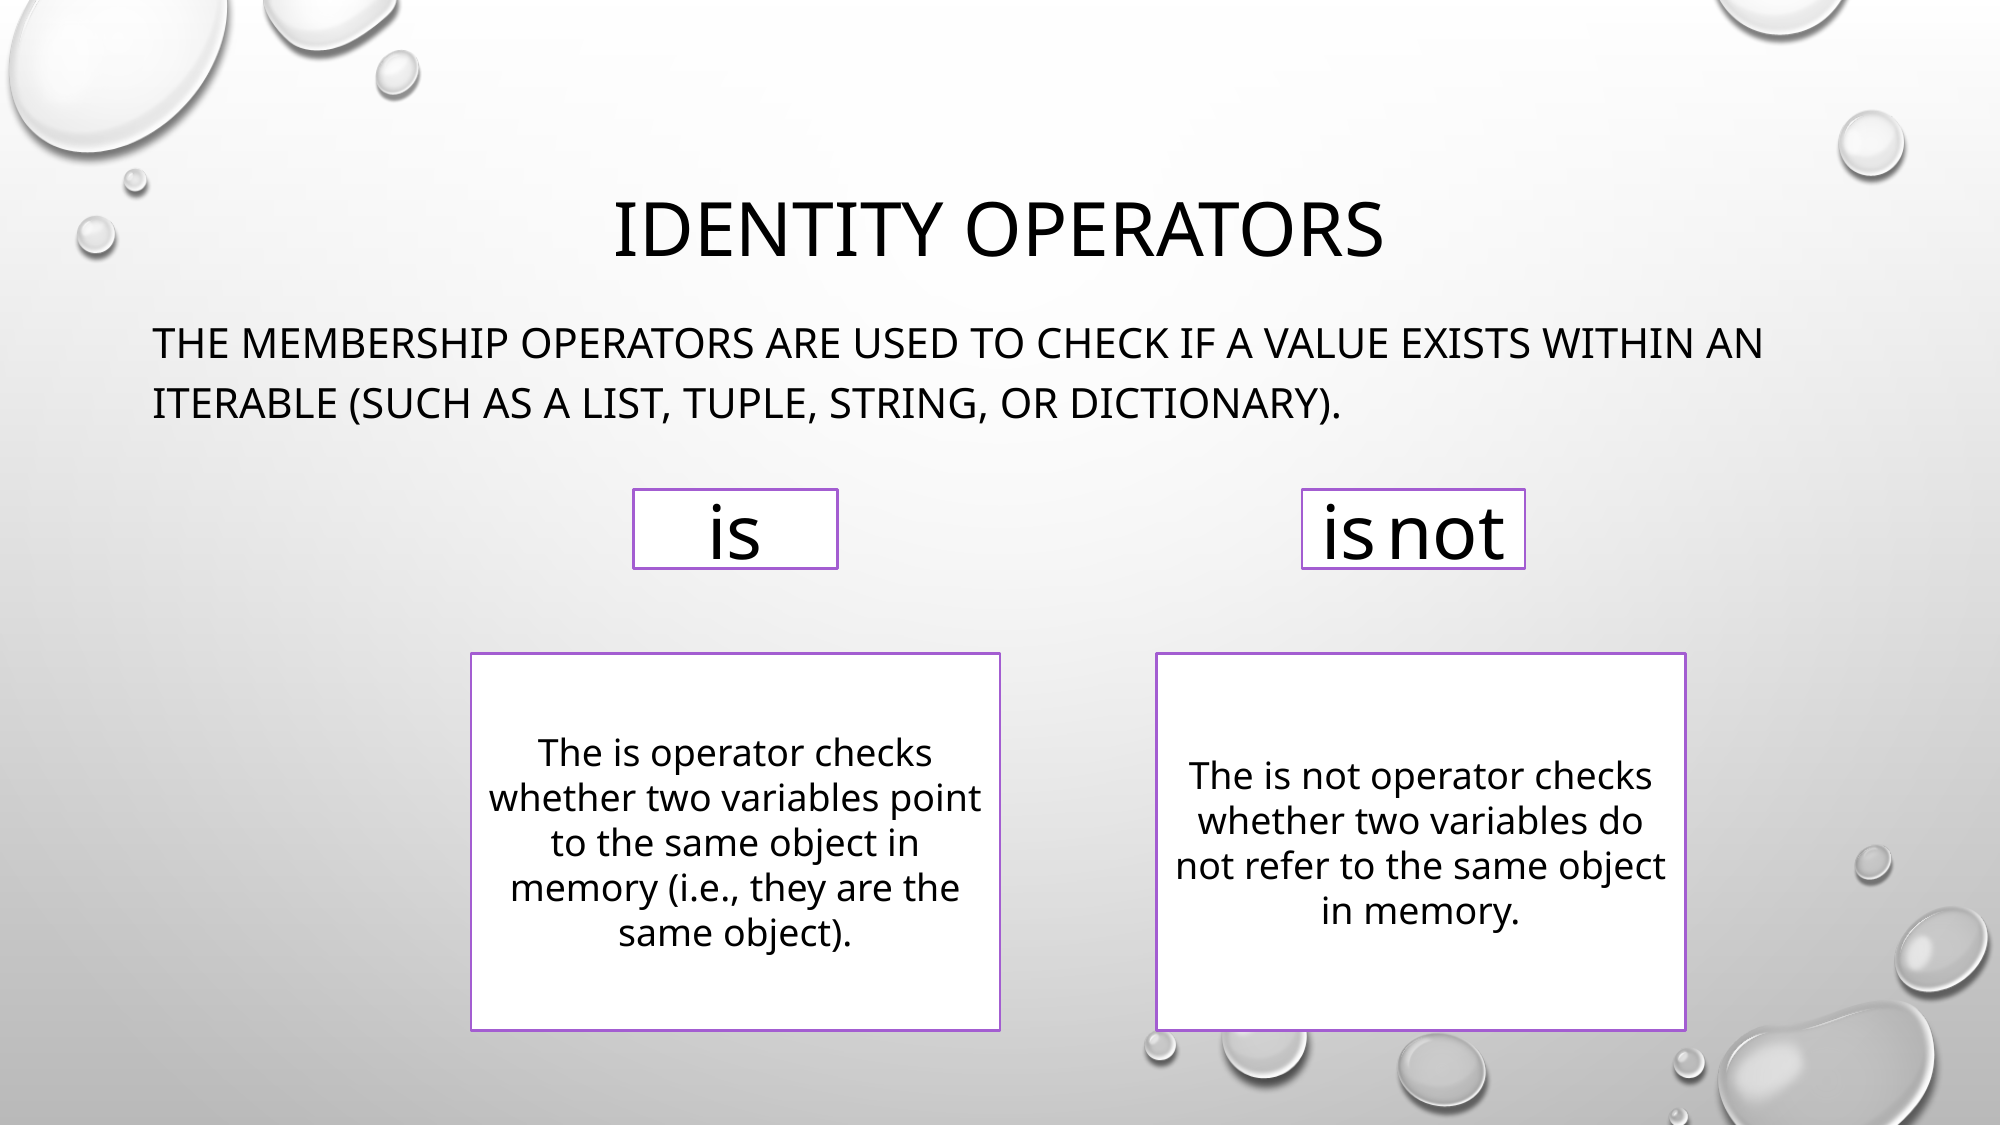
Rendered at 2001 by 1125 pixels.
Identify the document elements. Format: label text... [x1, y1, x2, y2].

text_box is [632, 488, 839, 570]
text_box is not [1301, 488, 1526, 570]
list The membership operators are used to check if a value exists within an iterable (such as a list, tuple, string, or dictionary). [137, 299, 1863, 457]
picture [0, 0, 2000, 1125]
text_box The is operator checks whether two variables point to the same object in memory (i.e., they are the same object). [470, 652, 1001, 1032]
title Identity Operators [149, 101, 1851, 299]
text_box The is not operator checks whether two variables do not refer to the same object in memory. [1155, 652, 1687, 1032]
